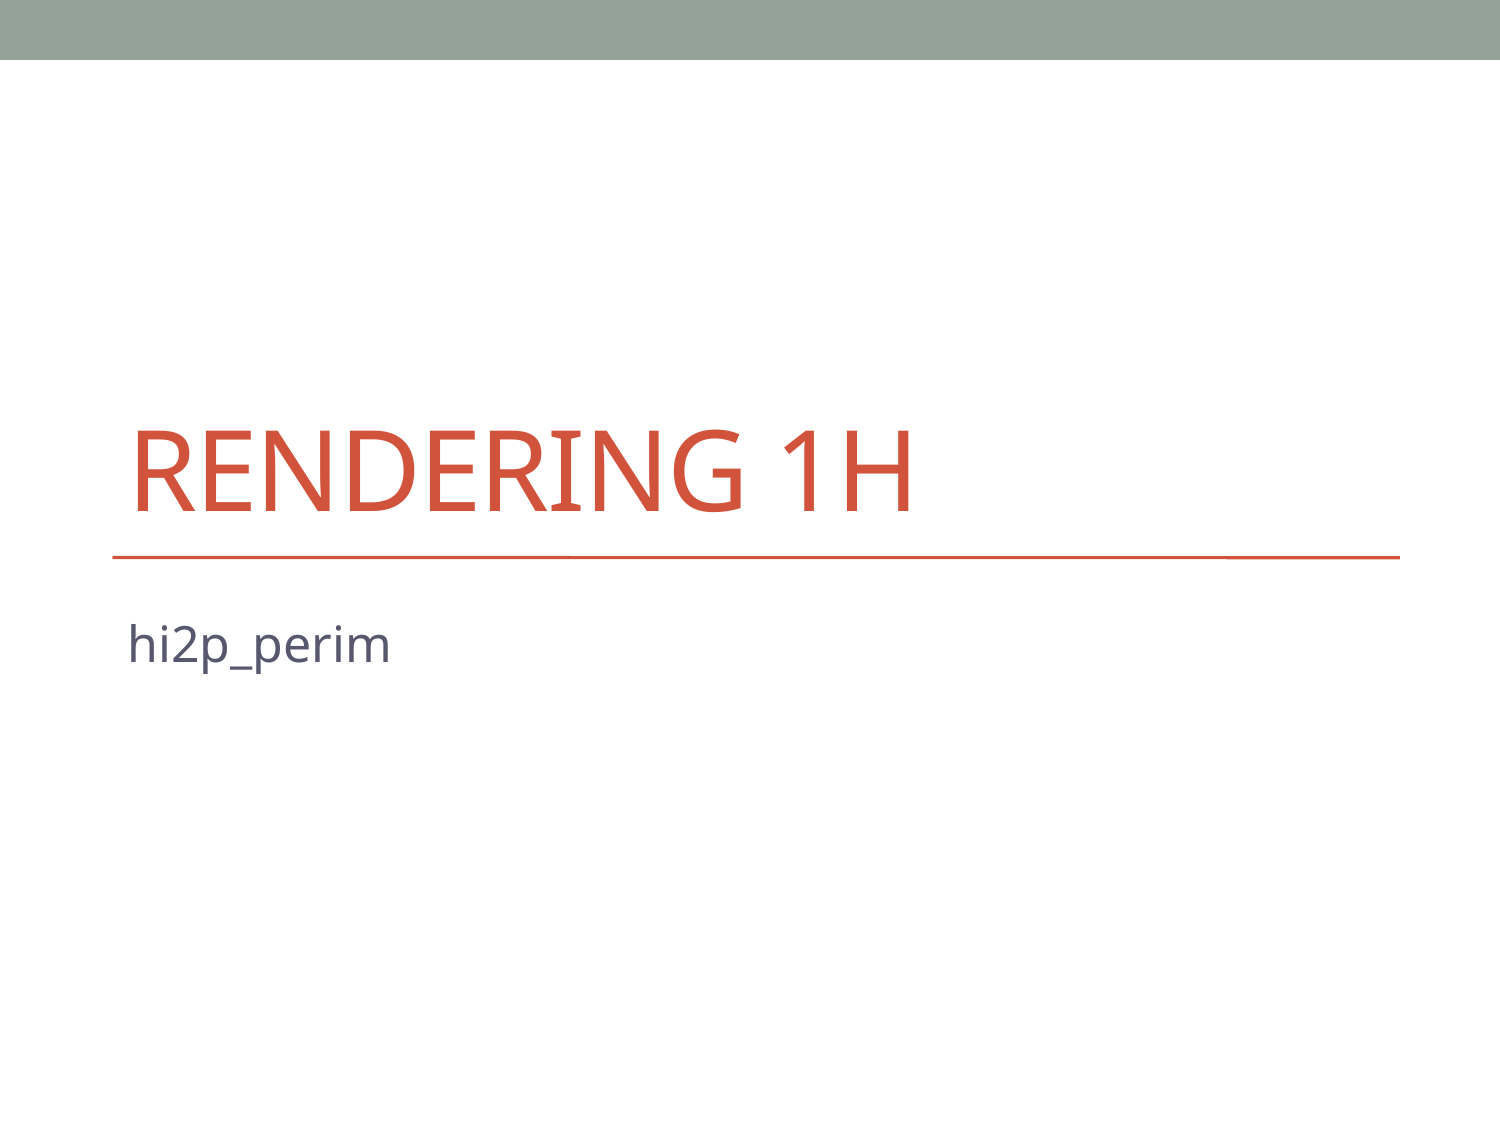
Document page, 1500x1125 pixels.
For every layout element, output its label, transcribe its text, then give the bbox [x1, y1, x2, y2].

subtitle hi2p_perim [112, 575, 1163, 863]
title Rendering 1h [112, 224, 1400, 542]
